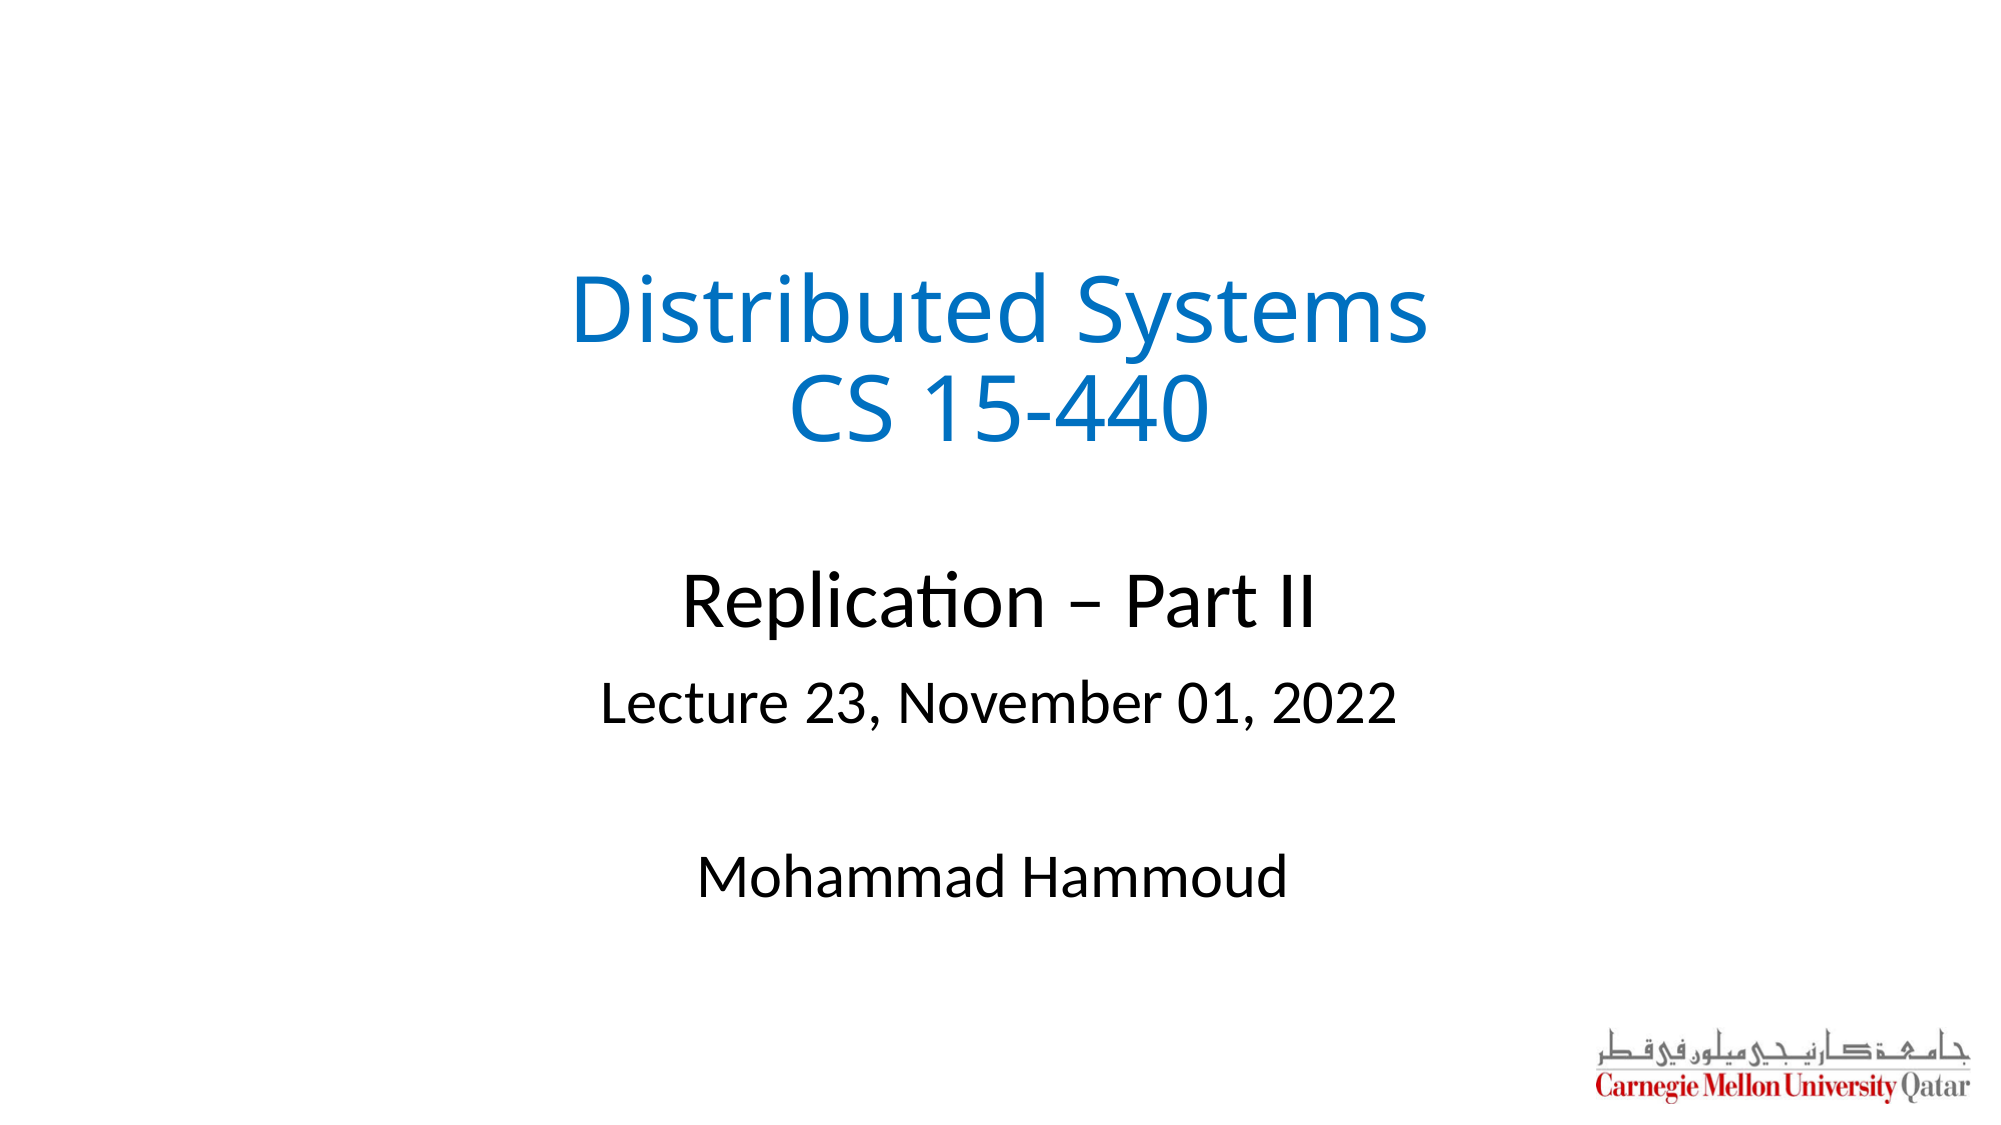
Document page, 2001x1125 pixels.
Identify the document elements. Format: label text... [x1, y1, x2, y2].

text_box Replication – Part II Lecture 23, November 01, 2022 Mohammad Hammoud [249, 549, 1750, 975]
text_box Distributed Systems CS 15-440 [362, 337, 1638, 549]
picture [1596, 1027, 1971, 1104]
